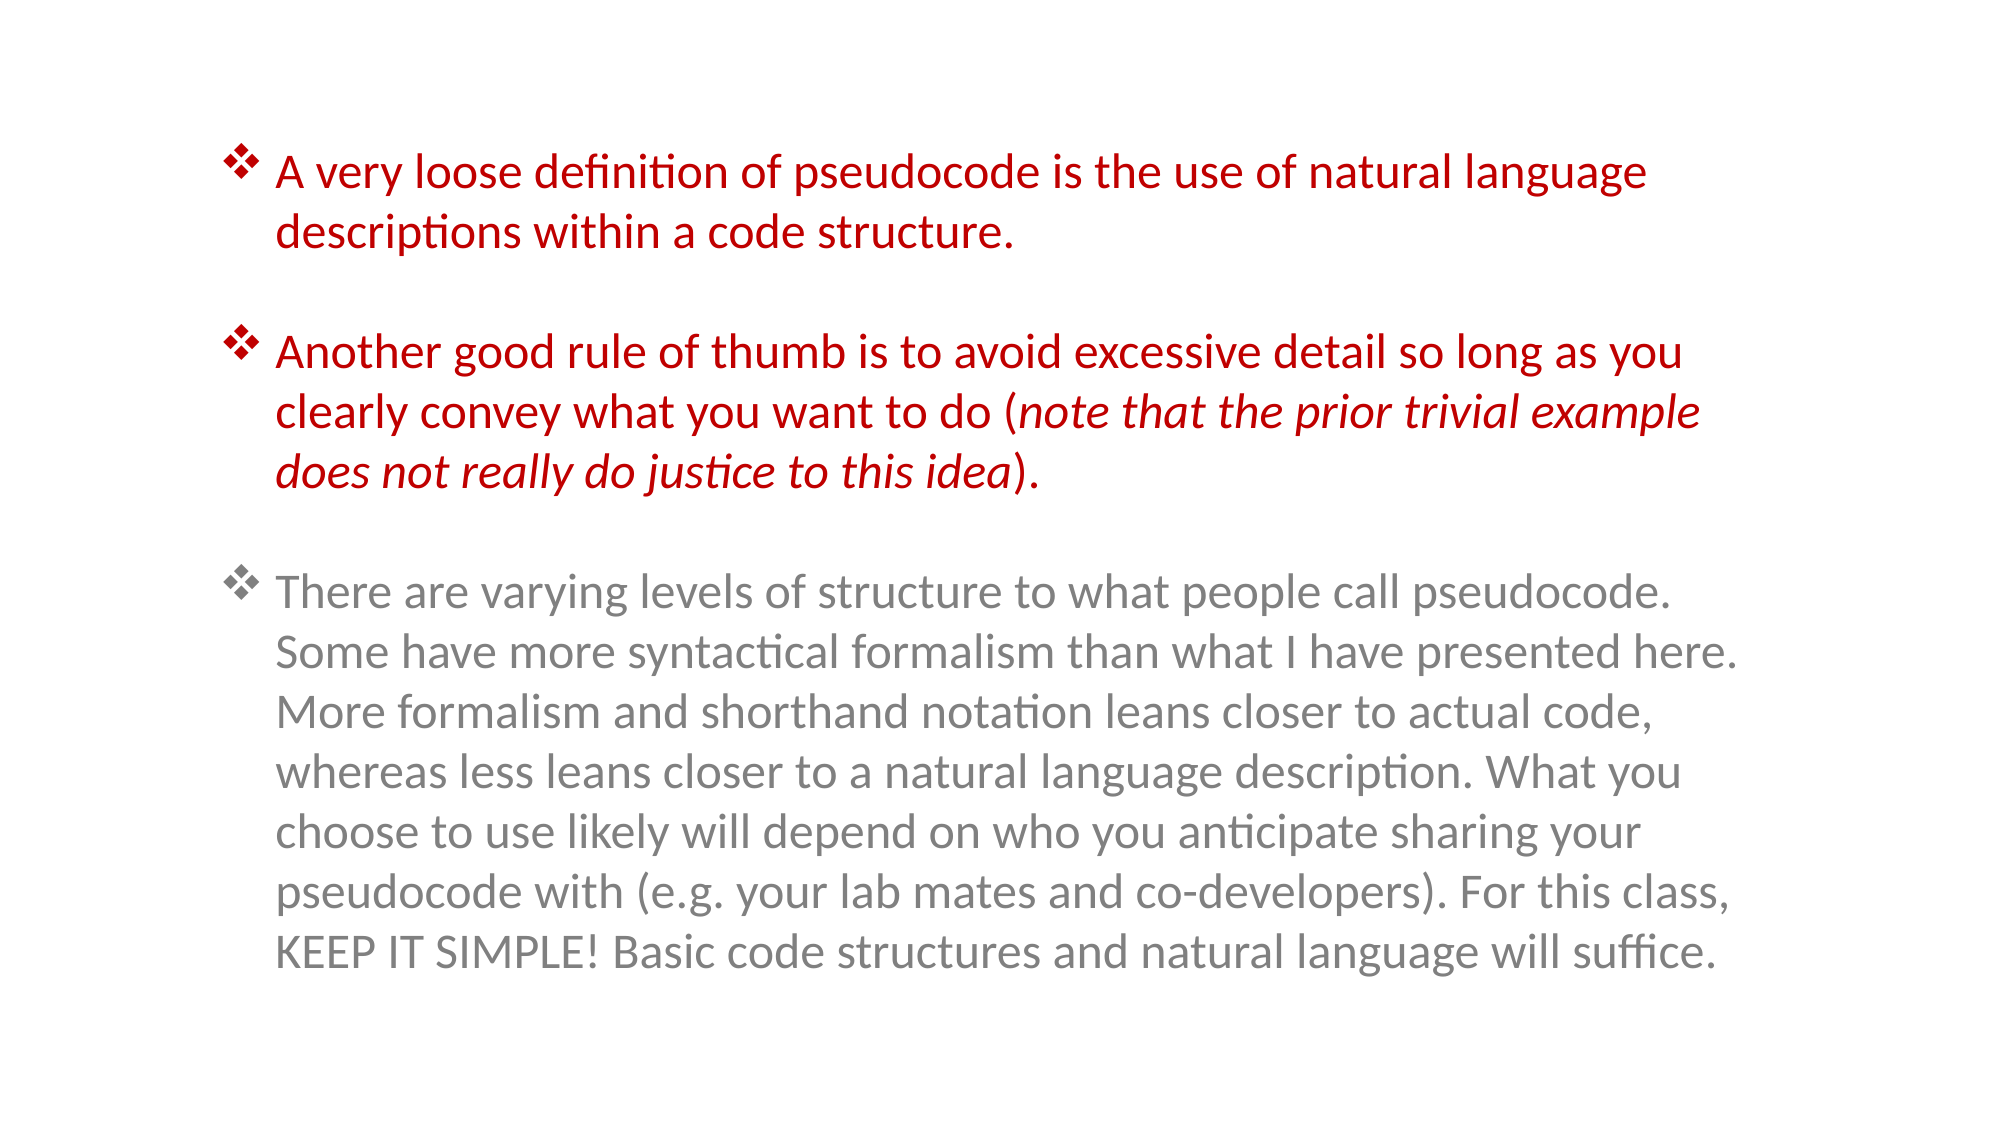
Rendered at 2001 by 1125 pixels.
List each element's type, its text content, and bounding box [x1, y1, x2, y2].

text_box A very loose definition of pseudocode is the use of natural language descriptions within a code structure. Another good rule of thumb is to avoid excessive detail so long as you clearly convey what you want to do (note that the prior trivial example does not really do justice to this idea). There are varying levels of structure to what people call pseudocode. Some have more syntactical formalism than what I have presented here. More formalism and shorthand notation leans closer to actual code, whereas less leans closer to a natural language description. What you choose to use likely will depend on who you anticipate sharing your pseudocode with (e.g. your lab mates and co-developers). For this class, KEEP IT SIMPLE! Basic code structures and natural language will suffice. [204, 130, 1796, 986]
